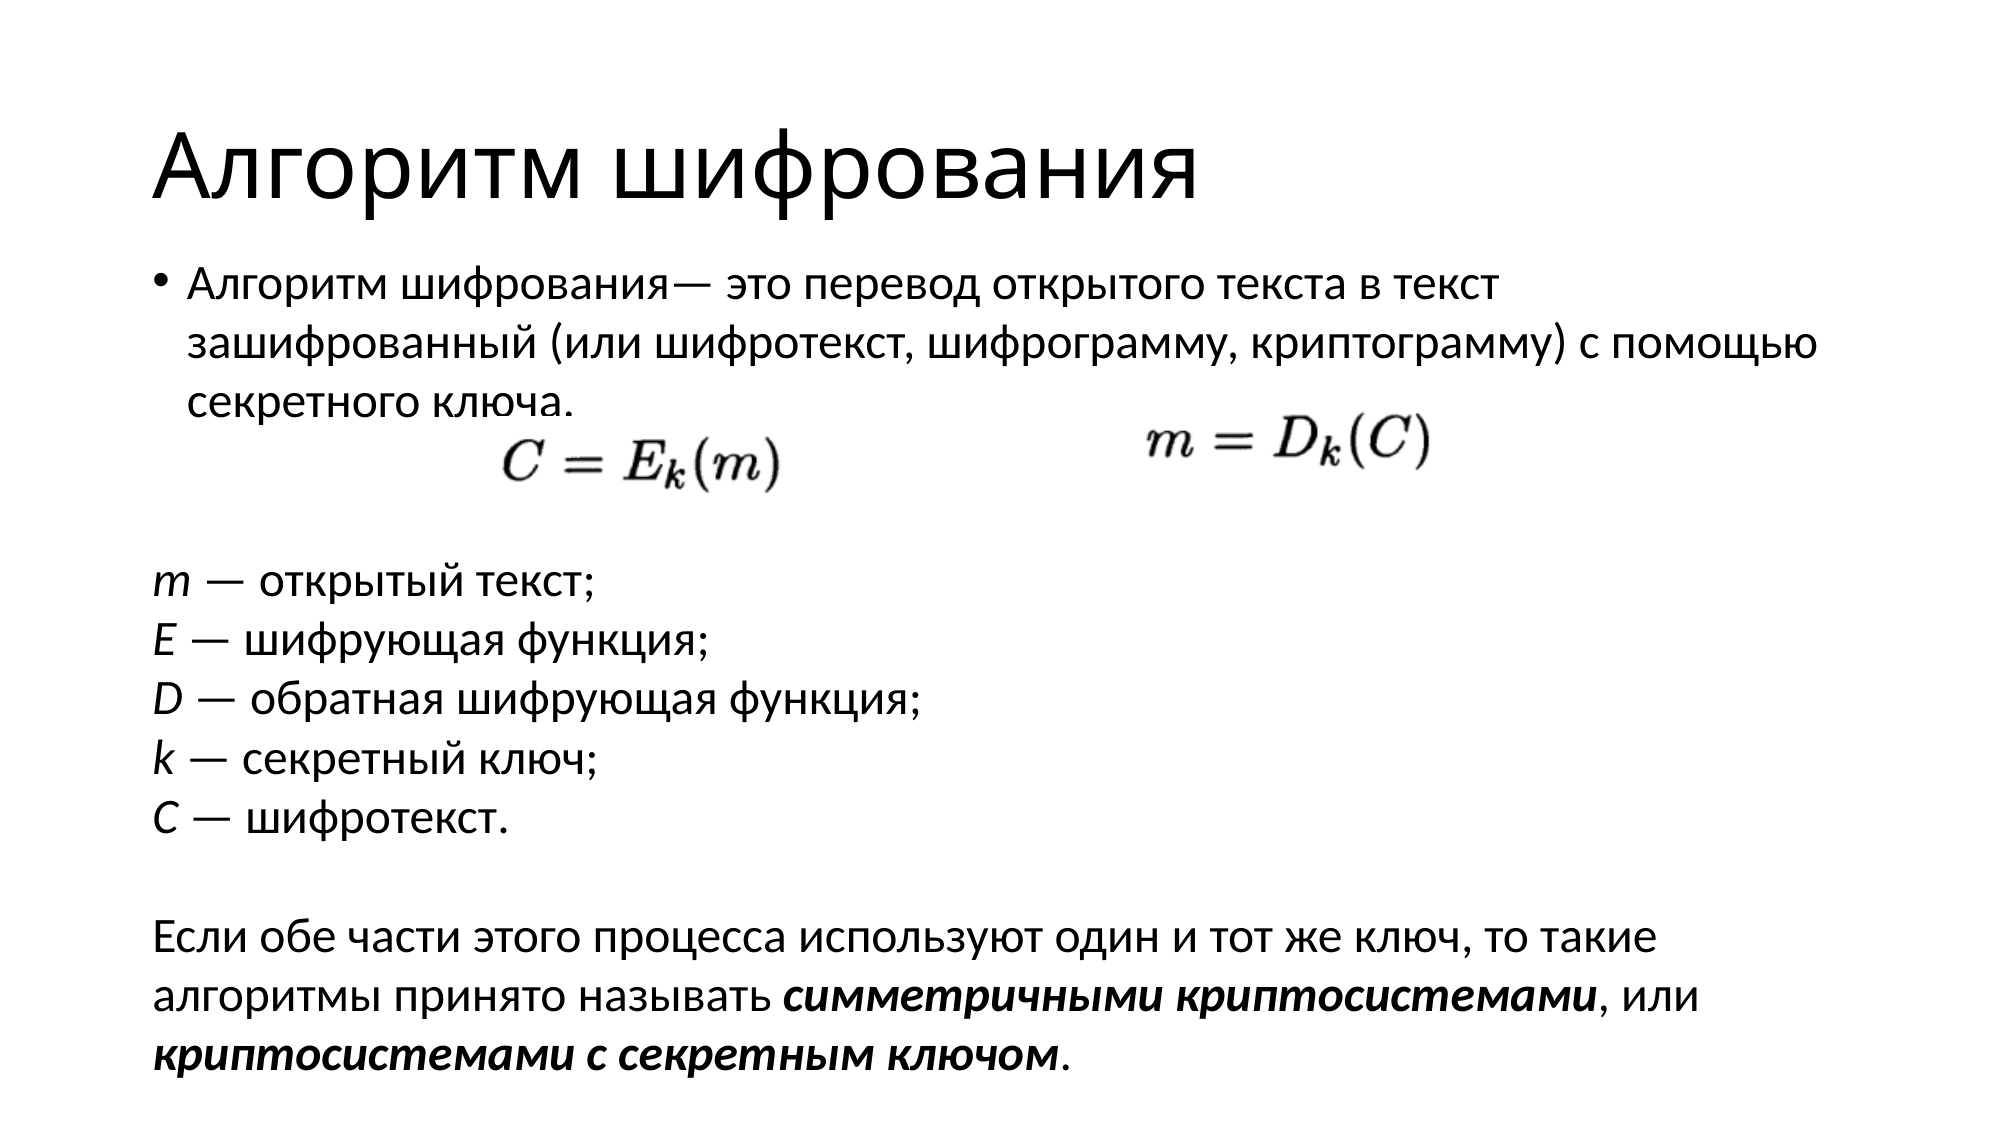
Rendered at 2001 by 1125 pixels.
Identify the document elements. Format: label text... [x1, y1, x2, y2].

picture [492, 416, 785, 499]
title Алгоритм шифрования [137, 59, 1863, 242]
picture [1139, 393, 1432, 493]
list Алгоритм шифрования— это перевод открытого тек­ста в текст зашифрованный (или шифротекст, шифрограмму, кри­птограмму) с помощью секретного ключа. m — открытый текст; Е — шифрующая функция; D — обратная шифрующая функция; k — сек­ретный ключ; С — шифротекст. Если обе части этого процесса исполь­зуют один и тот же ключ, то такие алгоритмы принято называть симметричными криптосистемами, или криптосистема­ми с секретным ключом. [137, 242, 1863, 1094]
